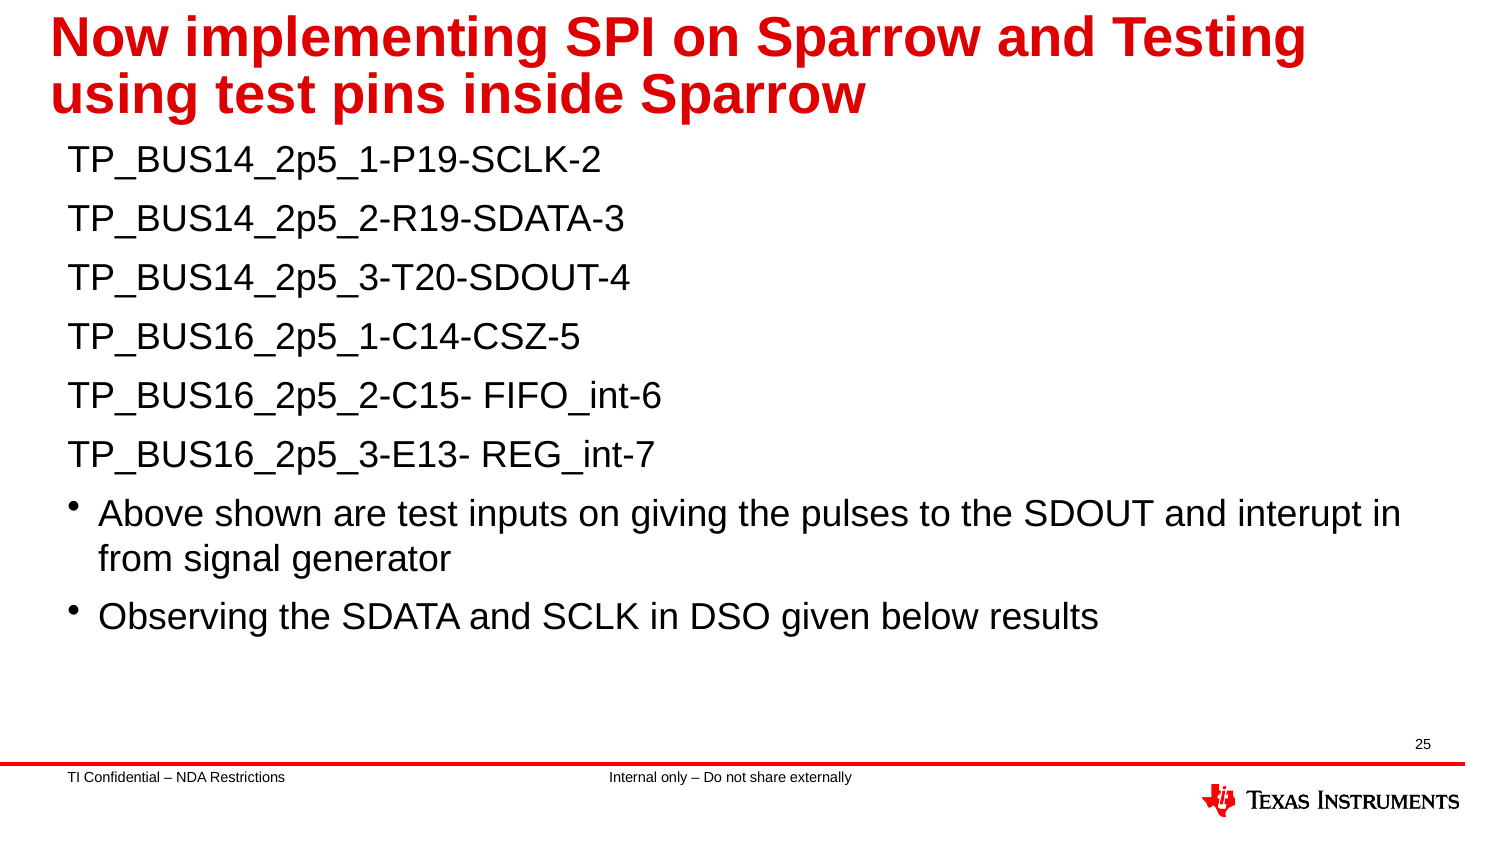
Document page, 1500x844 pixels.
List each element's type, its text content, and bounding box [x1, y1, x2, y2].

title Now implementing SPI on Sparrow and Testing using test pins inside Sparrow [37, 17, 1426, 119]
slide_number 25 [1093, 728, 1444, 755]
list TP_BUS14_2p5_1-P19-SCLK-2 TP_BUS14_2p5_2-R19-SDATA-3 TP_BUS14_2p5_3-T20-SDOUT-4 TP_BUS16_2p5_1-C14-CSZ-5 TP_BUS16_2p5_2-C15- FIFO_int-6 TP_BUS16_2p5_3-E13- REG_int-7 Above shown are test inputs on giving the pulses to the SDOUT and interupt in from signal generator Observing the SDATA and SCLK in DSO given below results [54, 128, 1444, 738]
picture [1202, 784, 1459, 817]
